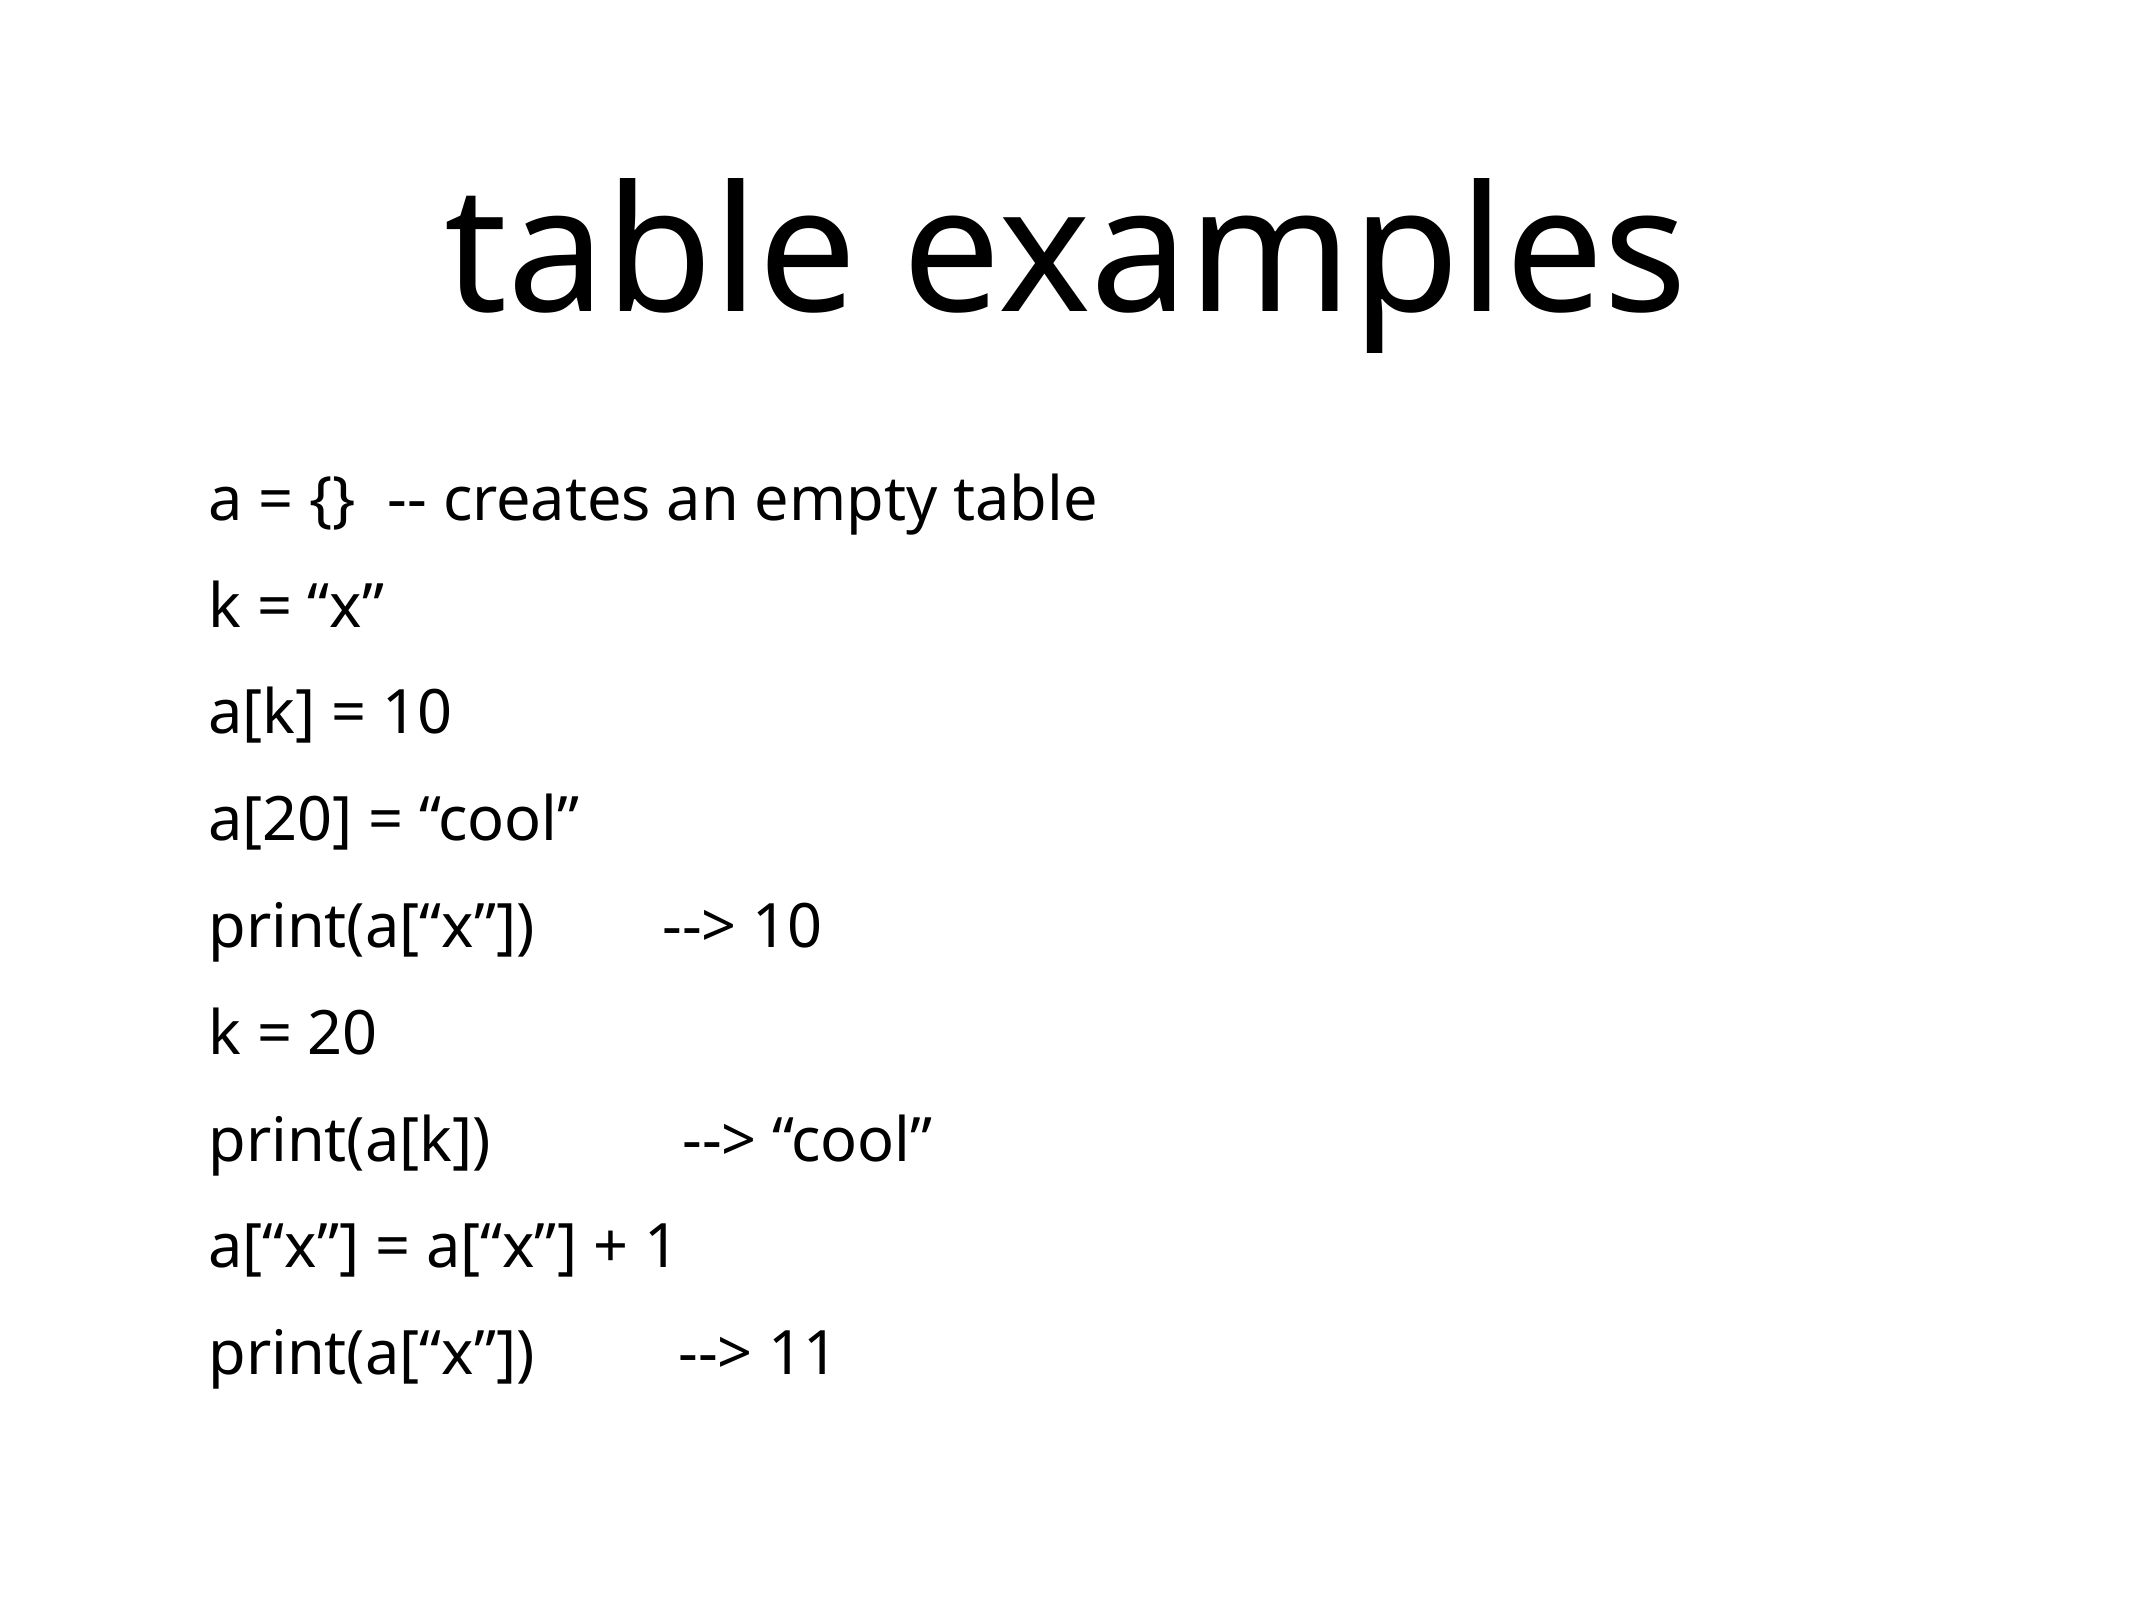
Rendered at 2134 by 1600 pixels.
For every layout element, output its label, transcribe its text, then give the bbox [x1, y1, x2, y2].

list a = {} -- creates an empty table k = “x” a[k] = 10 a[20] = “cool” print(a[“x”]) --> 10 k = 20 print(a[k]) --> “cool” a[“x”] = a[“x”] + 1 print(a[“x”]) --> 11 [207, 453, 1926, 1393]
title table examples [207, 41, 1926, 443]
